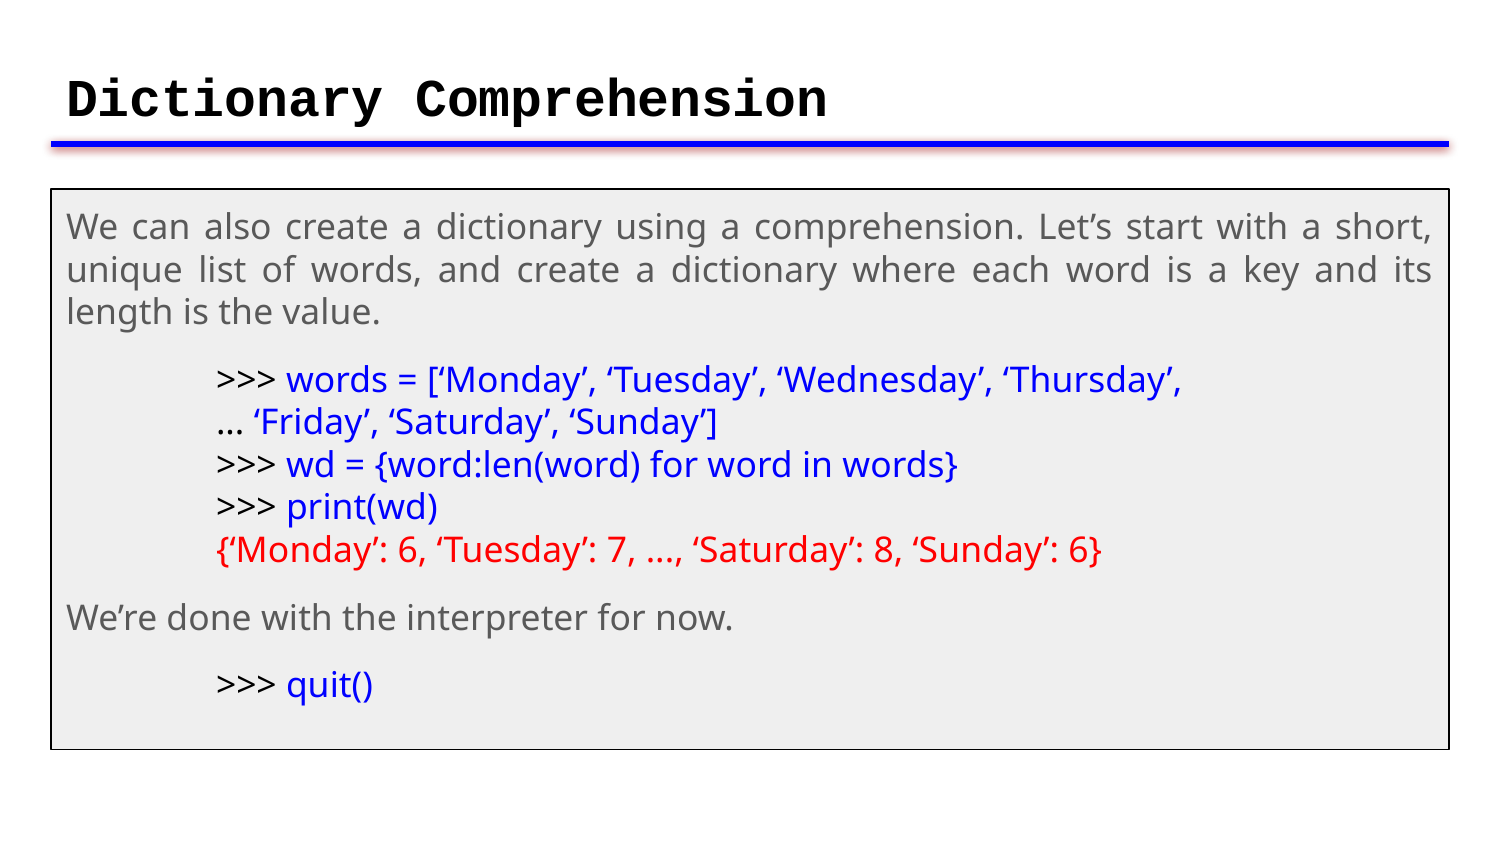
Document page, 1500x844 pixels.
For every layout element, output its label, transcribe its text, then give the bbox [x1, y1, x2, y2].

title Dictionary Comprehension [51, 48, 1449, 142]
list We can also create a dictionary using a comprehension. Let’s start with a short, unique list of words, and create a dictionary where each word is a key and its length is the value. >>> words = [‘Monday’, ‘Tuesday’, ‘Wednesday’, ‘Thursday’, ... ‘Friday’, ‘Saturday’, ‘Sunday’] >>> wd = {word:len(word) for word in words} >>> print(wd) {‘Monday’: 6, ‘Tuesday’: 7, ..., ‘Saturday’: 8, ‘Sunday’: 6} We’re done with the interpreter for now. >>> quit() [50, 188, 1450, 750]
